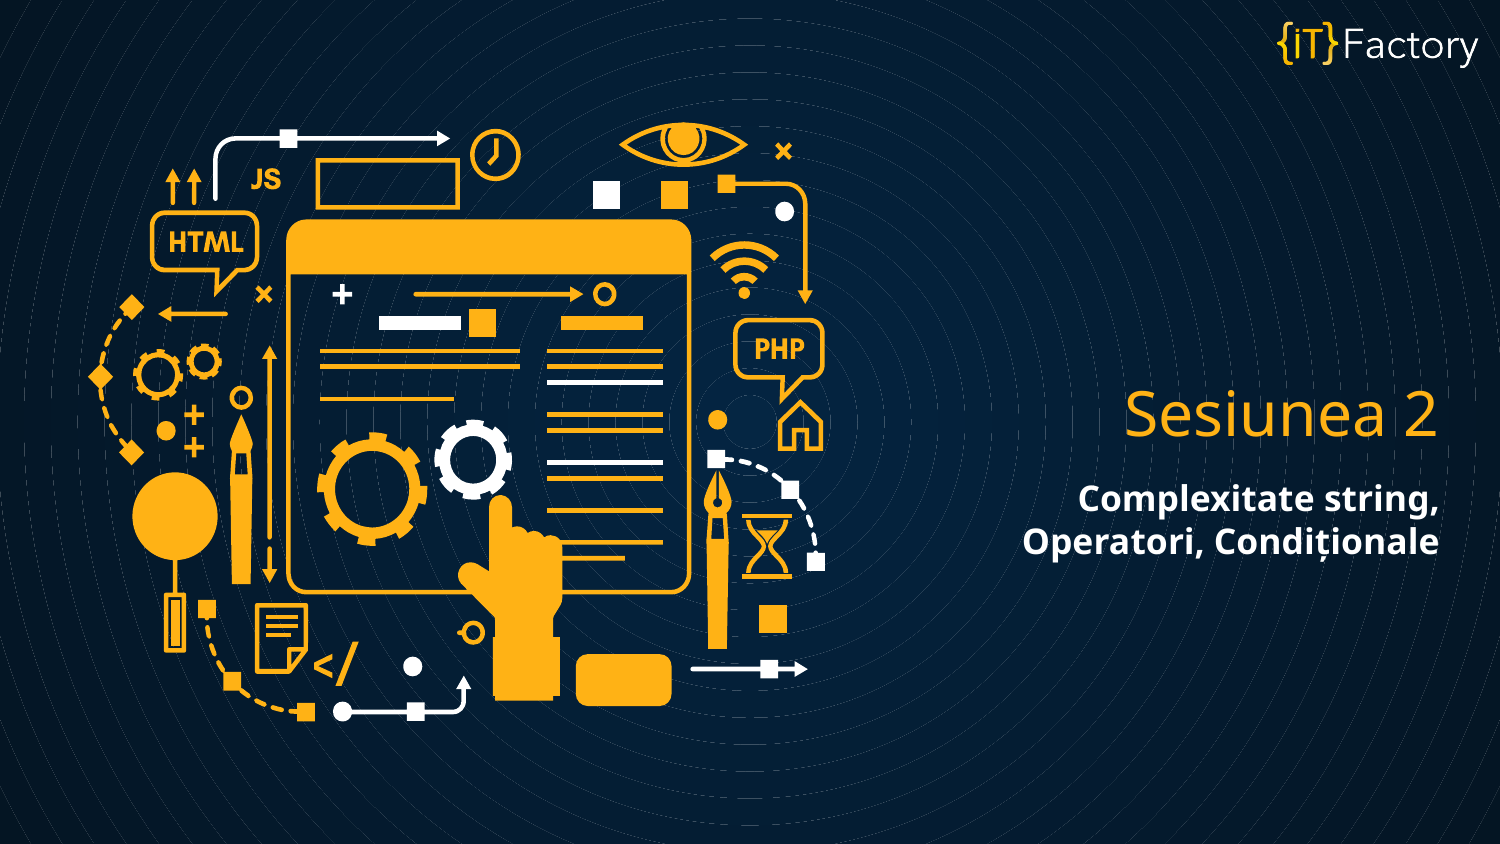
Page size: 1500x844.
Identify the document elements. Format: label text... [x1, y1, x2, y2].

text_box [775, 201, 795, 222]
text_box [790, 338, 805, 359]
text_box [547, 476, 663, 481]
text_box [690, 659, 808, 679]
text_box [264, 168, 281, 190]
text_box [703, 470, 732, 649]
text_box [158, 306, 228, 322]
text_box [216, 660, 251, 699]
text_box [119, 294, 145, 321]
picture [1277, 16, 1479, 73]
text_box [547, 507, 663, 513]
text_box [254, 603, 309, 674]
text_box [413, 286, 584, 303]
text_box [170, 231, 186, 252]
text_box [118, 438, 145, 466]
text_box [768, 519, 789, 573]
text_box [186, 343, 222, 380]
text_box [771, 472, 807, 511]
text_box [777, 399, 824, 451]
text_box [109, 422, 119, 436]
text_box [255, 285, 273, 304]
text_box [575, 654, 672, 707]
text_box [254, 698, 267, 707]
text_box [332, 284, 353, 305]
title Sesiunea 2 [987, 380, 1455, 461]
text_box [186, 168, 202, 206]
text_box [87, 351, 114, 402]
text_box [759, 605, 787, 634]
text_box [184, 437, 204, 458]
text_box [265, 614, 298, 620]
text_box [811, 532, 818, 546]
text_box [286, 219, 692, 701]
text_box [332, 675, 472, 722]
text_box [738, 287, 751, 299]
text_box [741, 513, 792, 519]
text_box [231, 231, 244, 252]
text_box [717, 174, 813, 304]
text_box [104, 333, 113, 347]
text_box [470, 128, 521, 182]
text_box [262, 345, 278, 540]
text_box [265, 623, 298, 629]
text_box [755, 338, 770, 359]
text_box [149, 210, 260, 298]
text_box [720, 257, 769, 273]
text_box [314, 653, 333, 679]
text_box [132, 472, 218, 653]
text_box [378, 316, 461, 331]
text_box [457, 620, 485, 645]
text_box [755, 463, 769, 473]
text_box [756, 530, 778, 544]
text_box [265, 632, 291, 638]
text_box [229, 385, 254, 410]
text_box [660, 181, 688, 210]
text_box [593, 282, 617, 307]
text_box [487, 138, 499, 166]
text_box [203, 231, 230, 252]
text_box [319, 348, 520, 354]
text_box [319, 364, 520, 370]
text_box [547, 460, 663, 465]
text_box [547, 348, 663, 354]
text_box [805, 514, 814, 528]
text_box [775, 142, 792, 160]
text_box [112, 318, 122, 331]
text_box [708, 410, 728, 430]
text_box [547, 428, 663, 433]
text_box [213, 129, 451, 201]
text_box [730, 272, 758, 284]
text_box [319, 396, 455, 402]
text_box [156, 421, 176, 441]
text_box [262, 546, 278, 583]
text_box [170, 599, 180, 646]
subtitle Complexitate string, Operatori, Condiționale [892, 461, 1455, 583]
text_box [618, 122, 749, 167]
text_box [251, 168, 262, 190]
text_box [133, 349, 184, 401]
text_box [205, 625, 212, 639]
text_box [288, 702, 315, 722]
text_box [733, 317, 825, 405]
text_box [102, 405, 110, 420]
text_box [187, 231, 204, 252]
text_box [547, 364, 663, 370]
text_box [403, 656, 423, 677]
text_box [229, 414, 253, 585]
text_box [560, 316, 643, 331]
text_box [165, 168, 181, 206]
text_box [315, 158, 460, 210]
text_box [547, 412, 663, 418]
text_box [434, 419, 513, 500]
text_box [806, 550, 825, 571]
text_box [198, 599, 216, 621]
text_box [709, 241, 779, 262]
text_box [746, 519, 767, 573]
text_box [771, 338, 788, 359]
text_box [741, 574, 792, 579]
text_box [209, 643, 217, 657]
text_box [469, 309, 497, 338]
text_box [593, 181, 621, 210]
text_box [547, 380, 663, 386]
text_box [317, 432, 428, 546]
text_box [184, 404, 204, 425]
text_box [738, 458, 752, 466]
text_box [270, 705, 284, 713]
text_box [335, 641, 359, 686]
text_box [707, 449, 735, 469]
